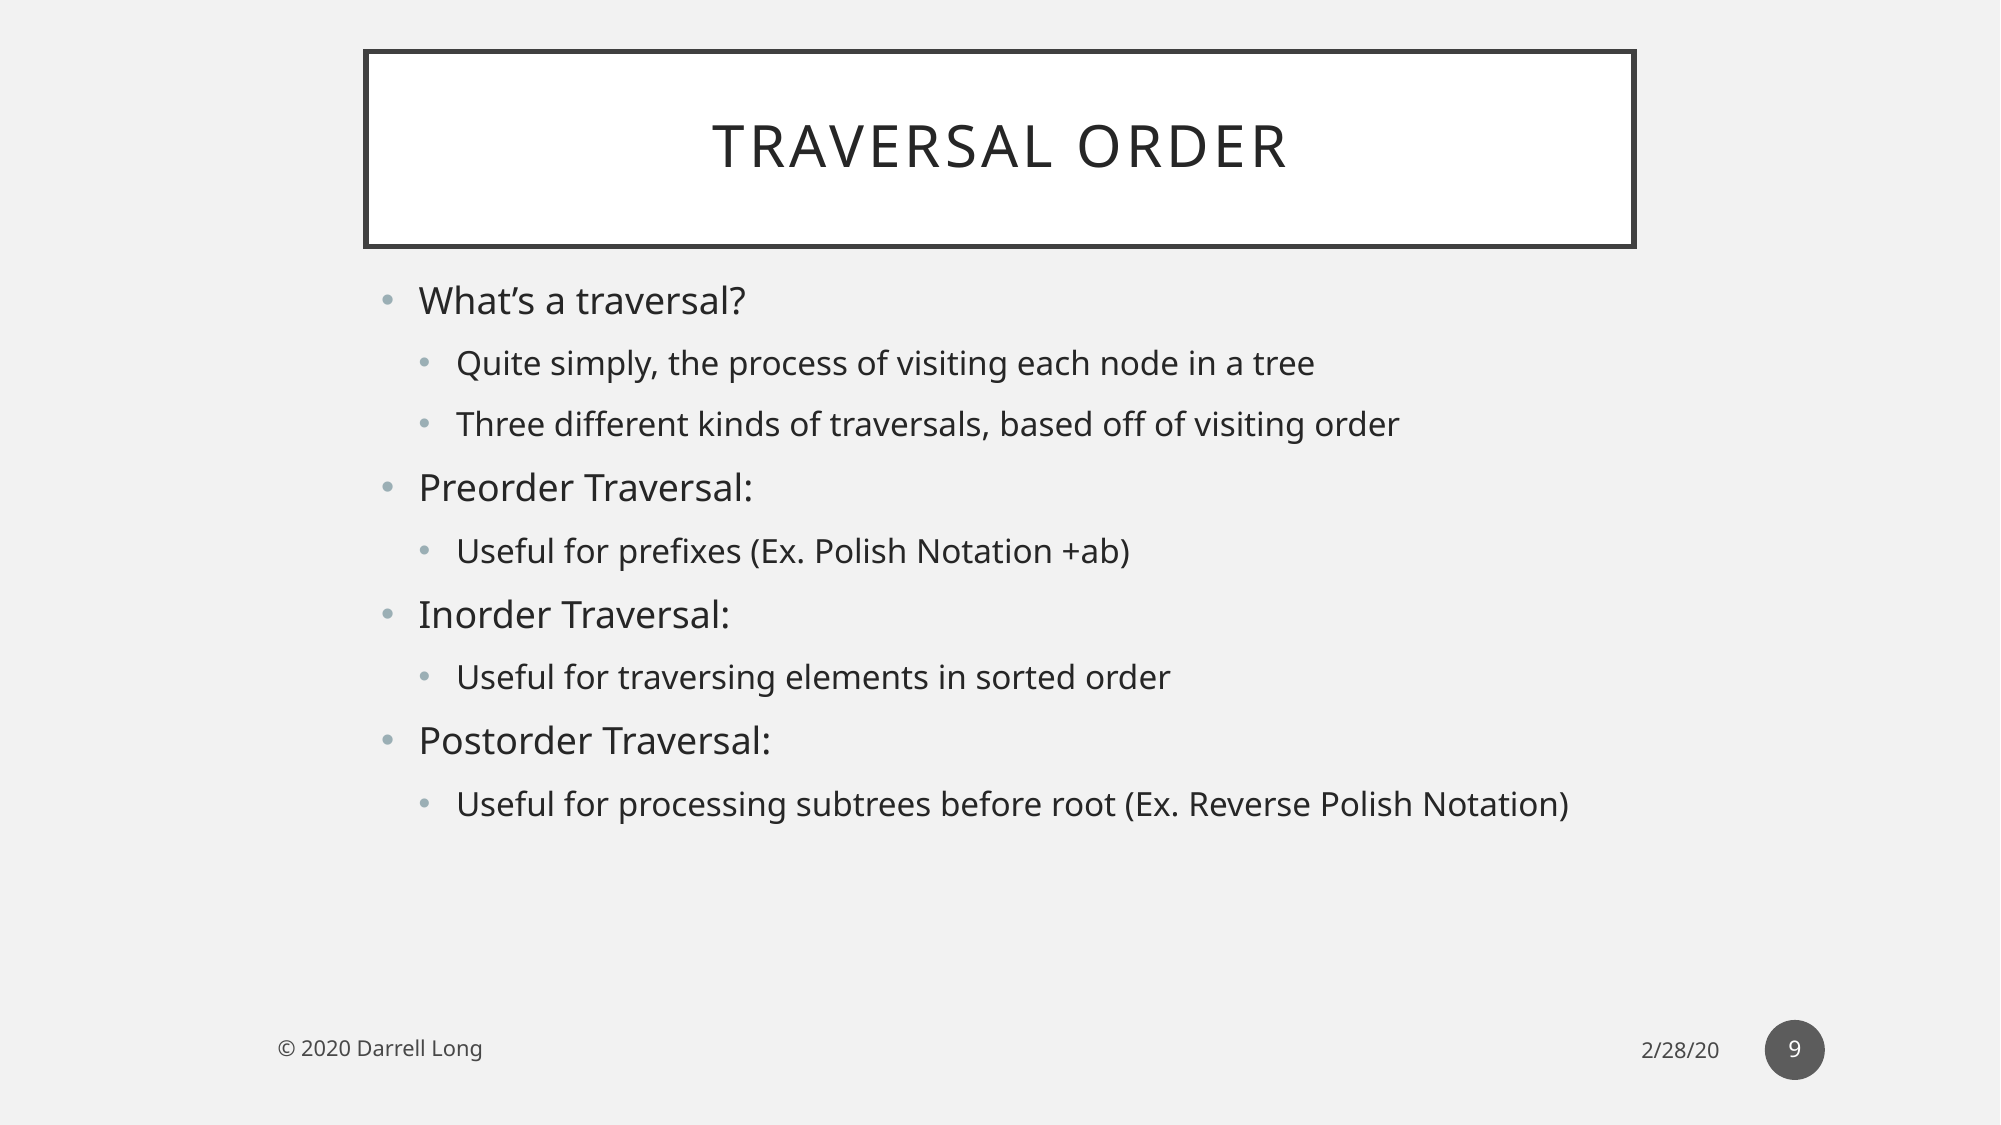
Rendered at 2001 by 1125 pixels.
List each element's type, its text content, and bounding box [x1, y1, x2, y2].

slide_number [1283, 1023, 1735, 1077]
slide_number 9 [1764, 1019, 1825, 1080]
title Traversal order [363, 49, 1637, 249]
footer © 2020 Darrell Long [262, 1023, 1231, 1076]
list What’s a traversal? Quite simply, the process of visiting each node in a tree Three different kinds of traversals, based off of visiting order Preorder Traversal: Useful for prefixes (Ex. Polish Notation +ab) Inorder Traversal: Useful for traversing elements in sorted order Postorder Traversal: Useful for processing subtrees before root (Ex. Reverse Polish Notation) [366, 269, 1634, 1023]
